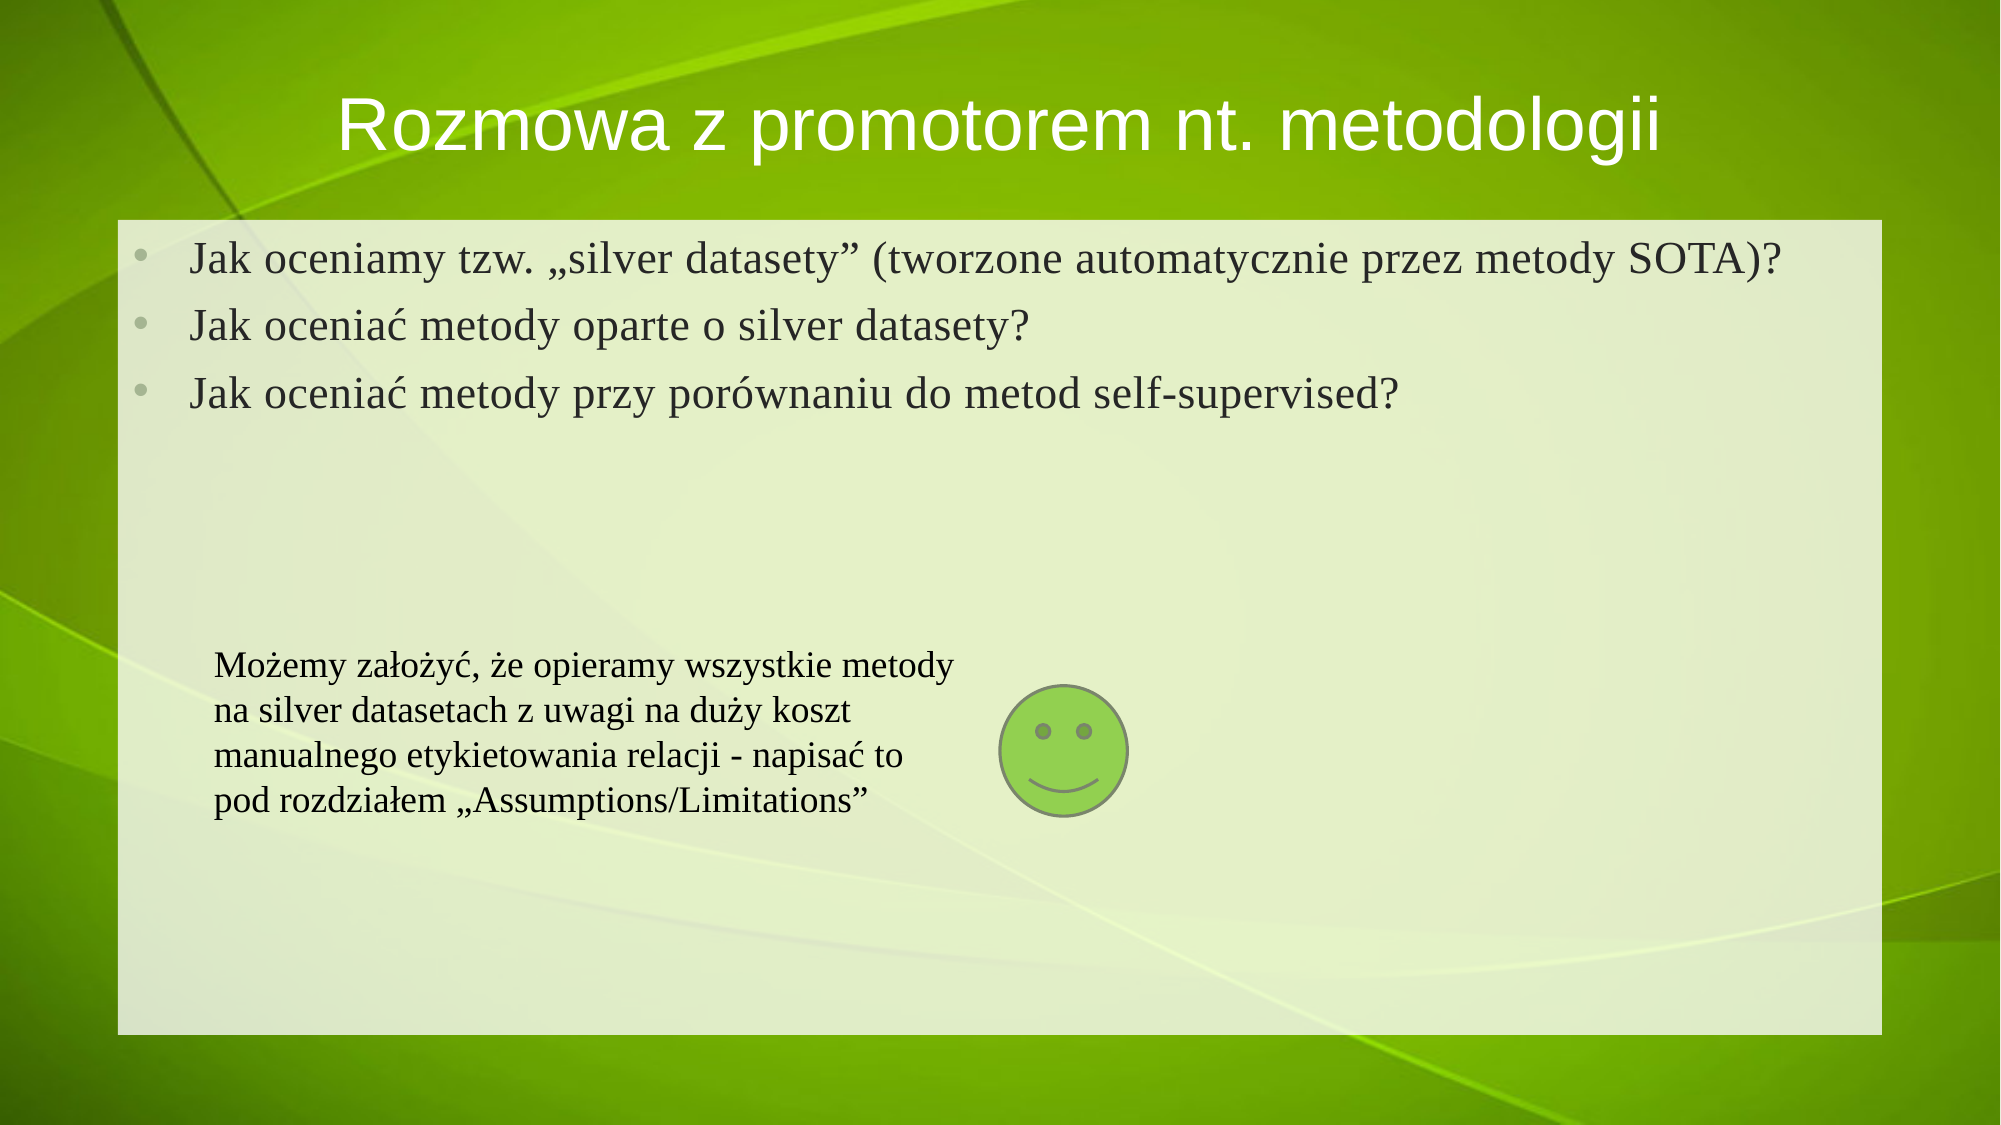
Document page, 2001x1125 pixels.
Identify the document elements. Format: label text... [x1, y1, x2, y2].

text_box Możemy założyć, że opieramy wszystkie metody na silver datasetach z uwagi na duży koszt manualnego etykietowania relacji - napisać to pod rozdziałem „Assumptions/Limitations” [198, 632, 974, 828]
title Rozmowa z promotorem nt. metodologii [117, 30, 1882, 173]
picture [0, 0, 2001, 1125]
text_box [998, 684, 1129, 818]
list Jak oceniamy tzw. „silver datasety” (tworzone automatycznie przez metody SOTA)? Jak oceniać metody oparte o silver datasety? Jak oceniać metody przy porównaniu do metod self-supervised? [117, 219, 1882, 1035]
